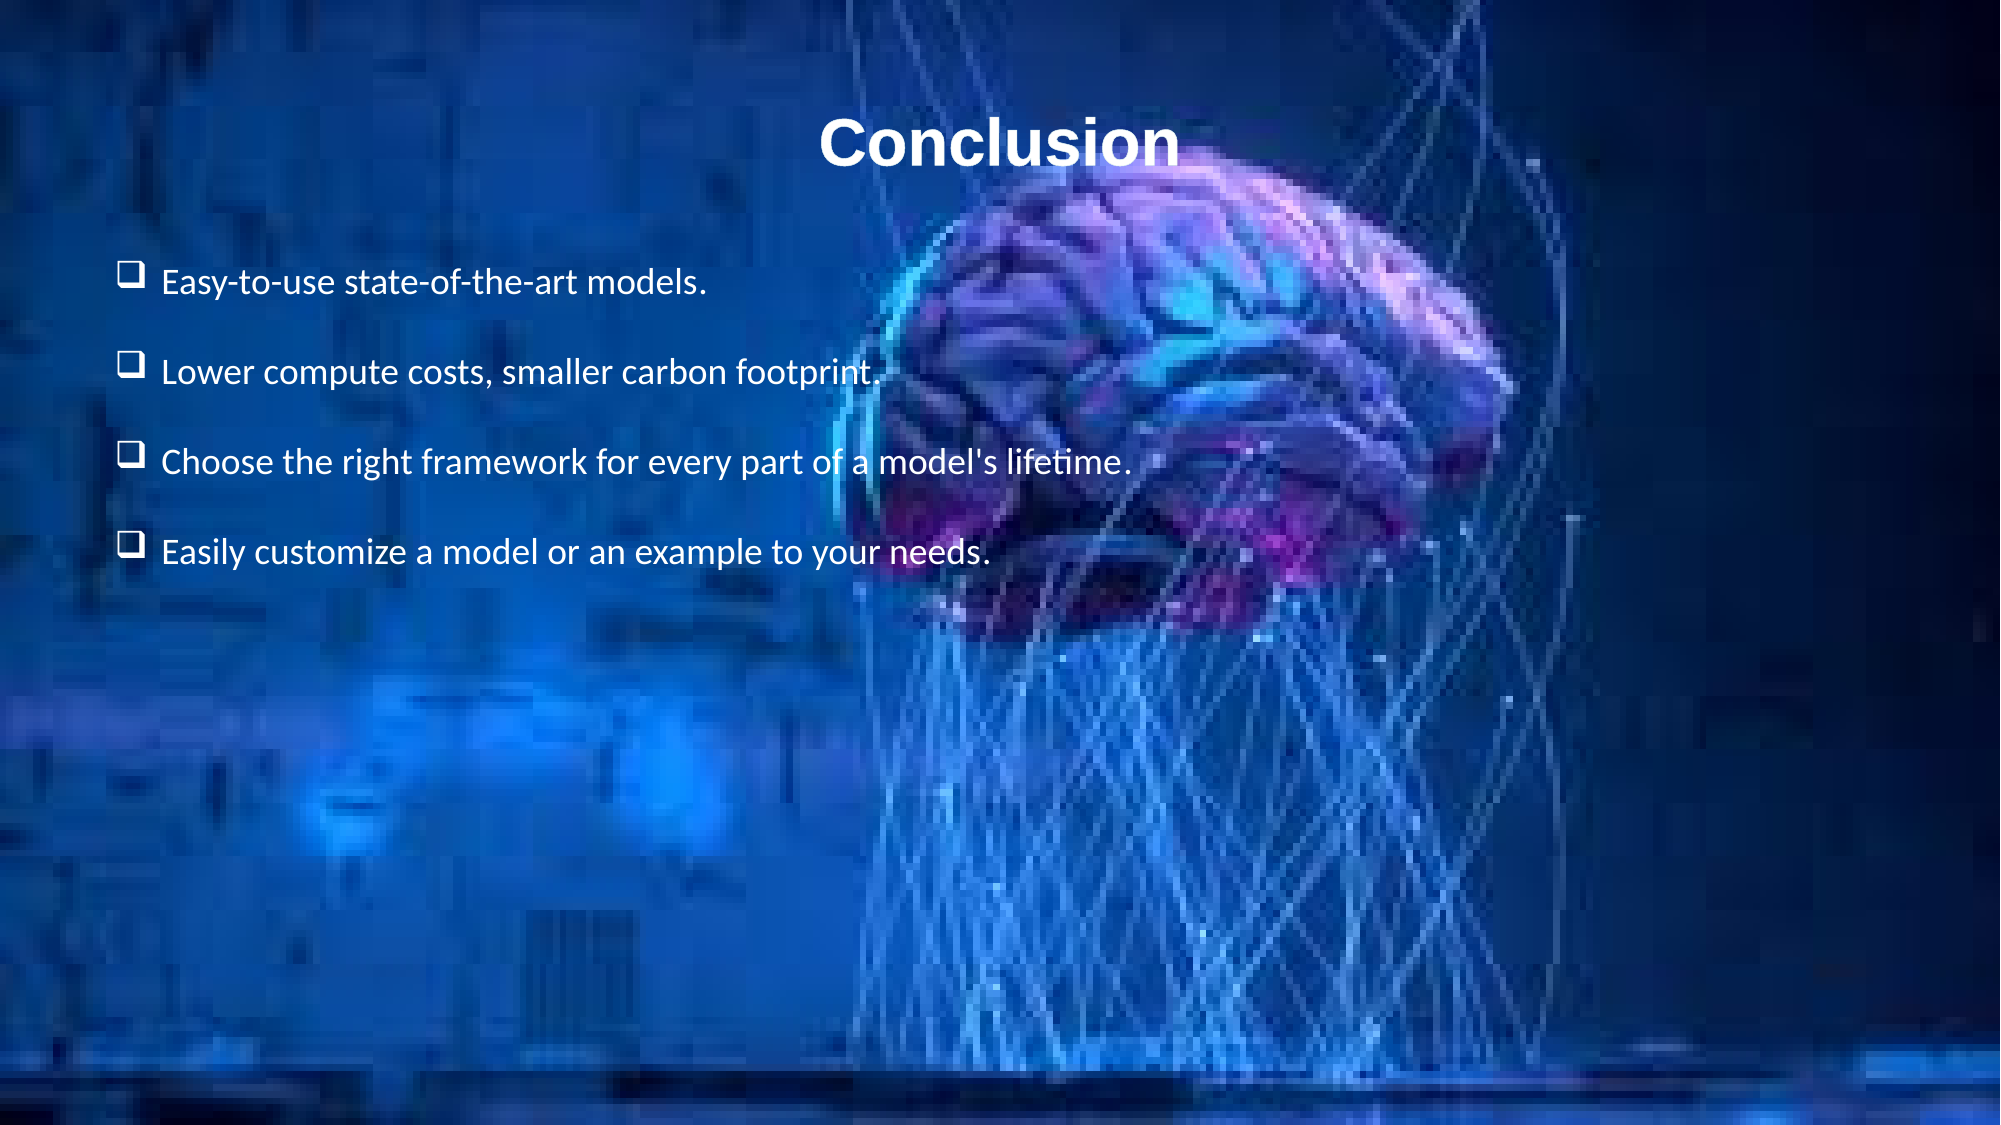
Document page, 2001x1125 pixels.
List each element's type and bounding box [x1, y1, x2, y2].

list [0, 0, 2000, 1125]
